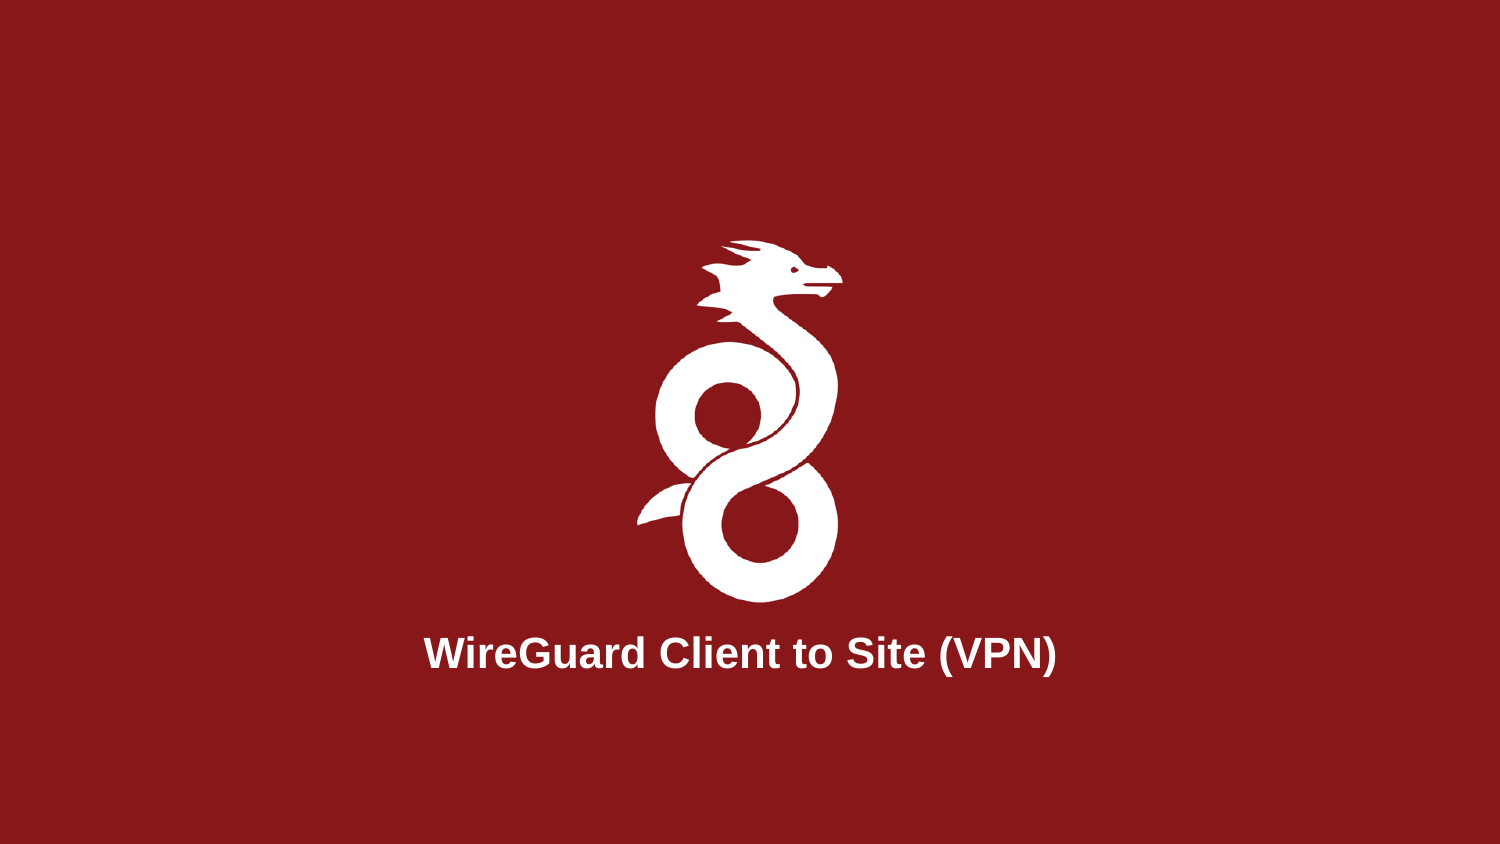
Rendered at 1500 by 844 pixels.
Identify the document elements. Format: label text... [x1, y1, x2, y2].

picture [0, 0, 1500, 844]
text_box WireGuard Client to Site (VPN) [408, 609, 1169, 844]
